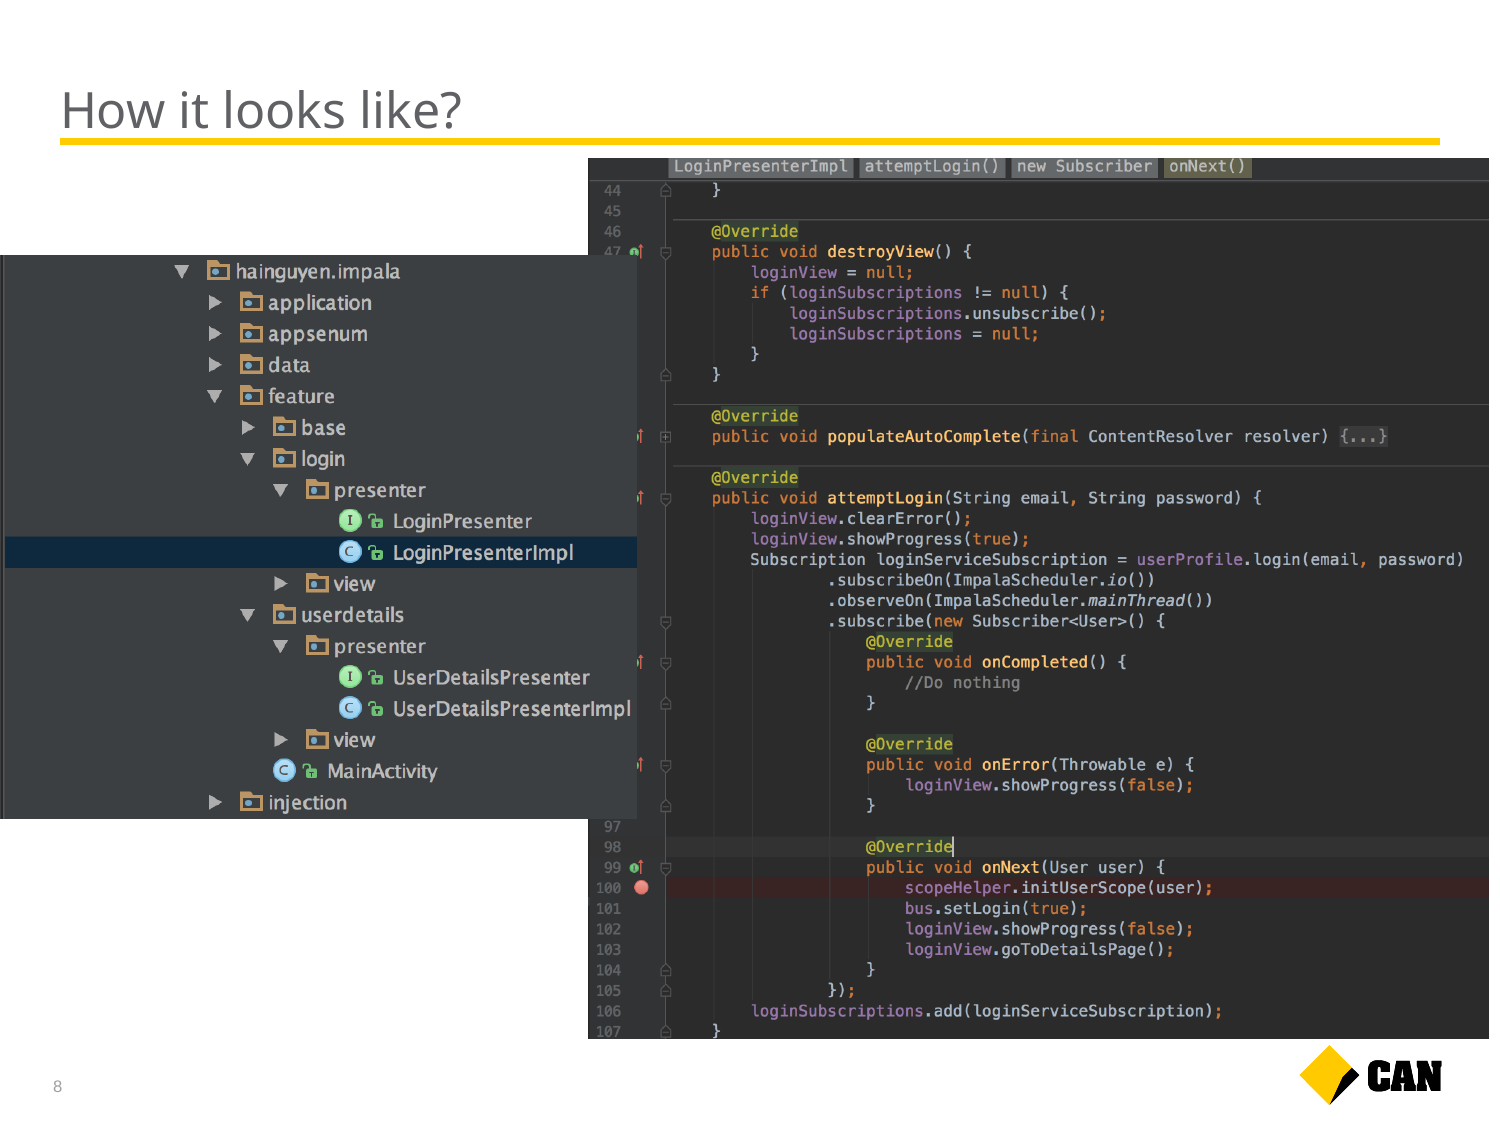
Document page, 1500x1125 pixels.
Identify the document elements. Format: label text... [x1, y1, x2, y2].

picture [0, 157, 1489, 1039]
title How it looks like? [60, 86, 1440, 139]
